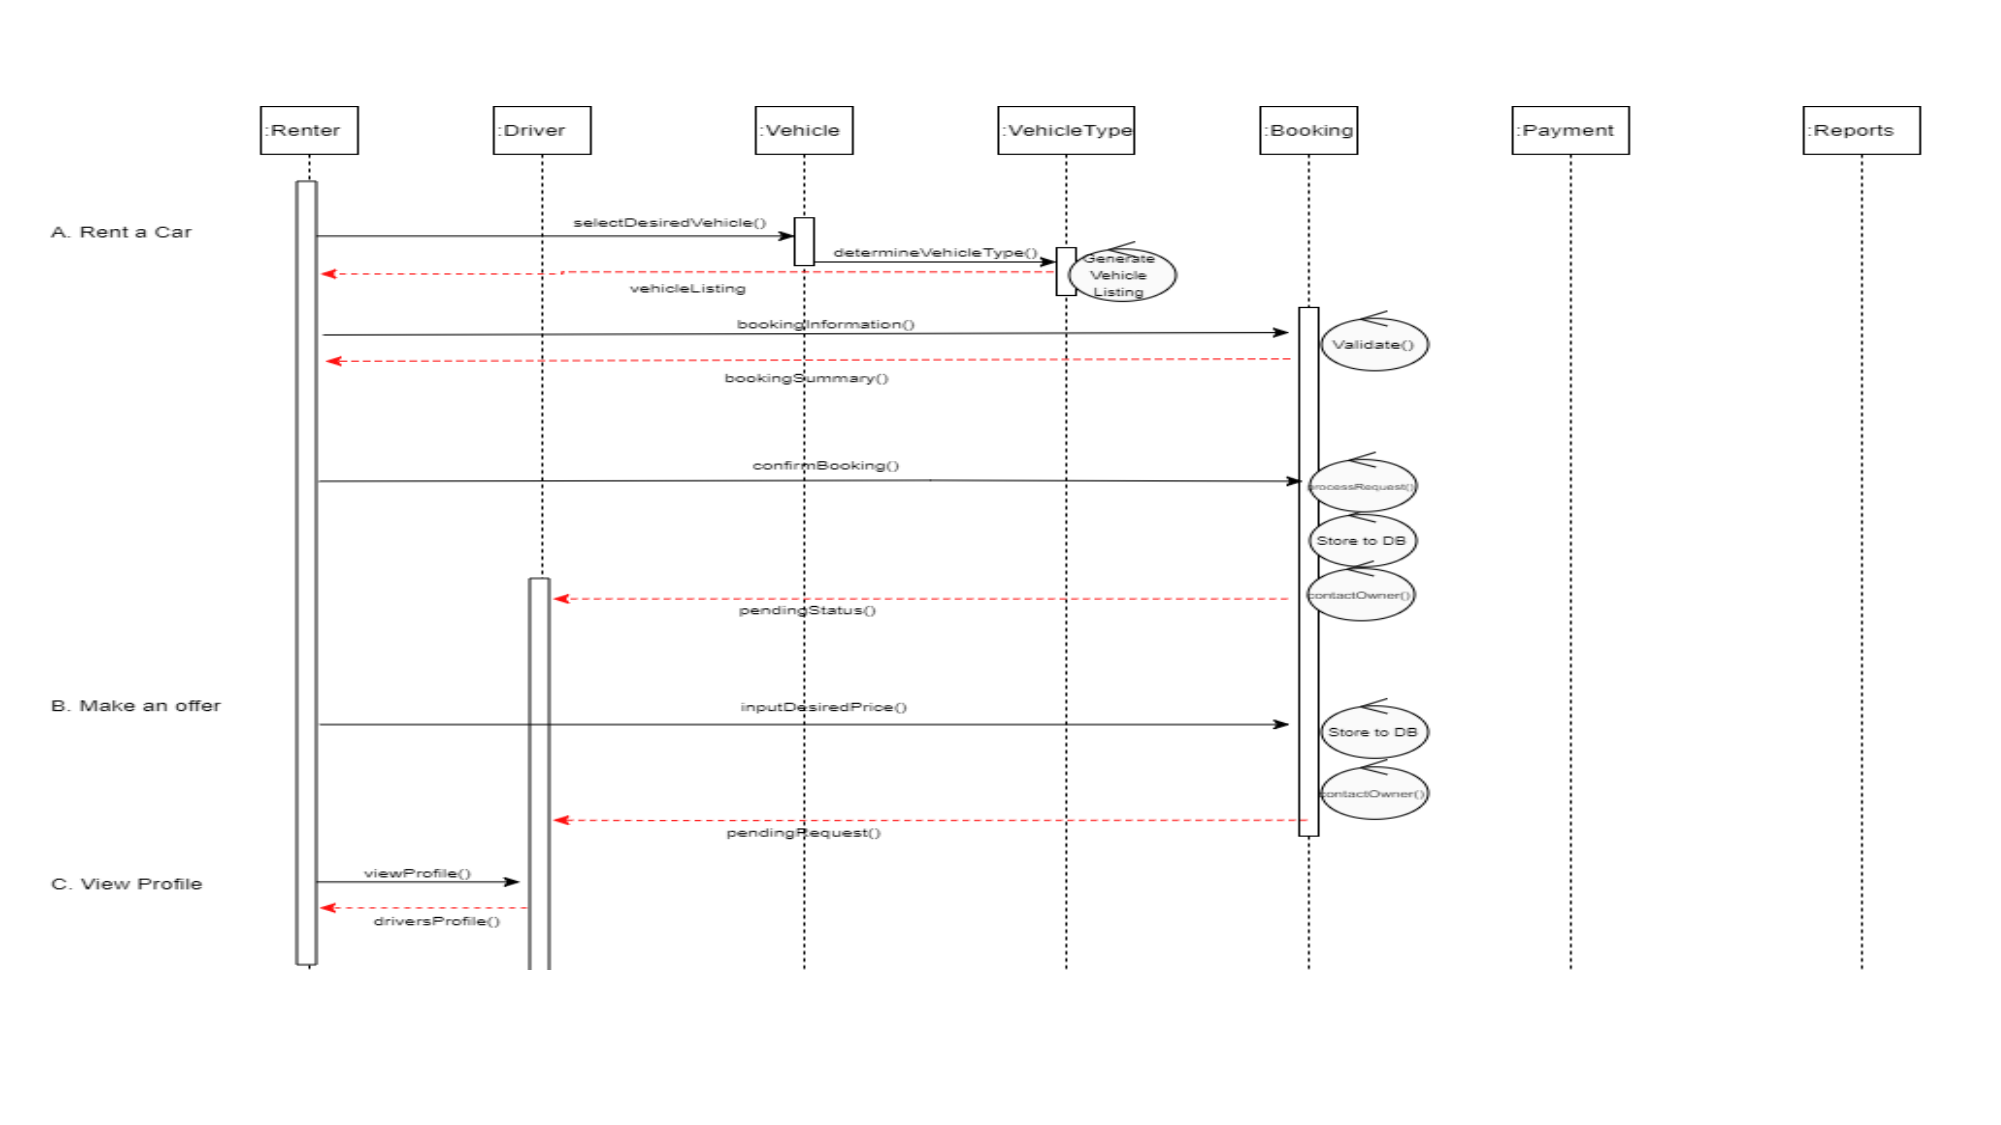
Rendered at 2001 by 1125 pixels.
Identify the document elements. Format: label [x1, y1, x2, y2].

picture [47, 106, 2000, 970]
